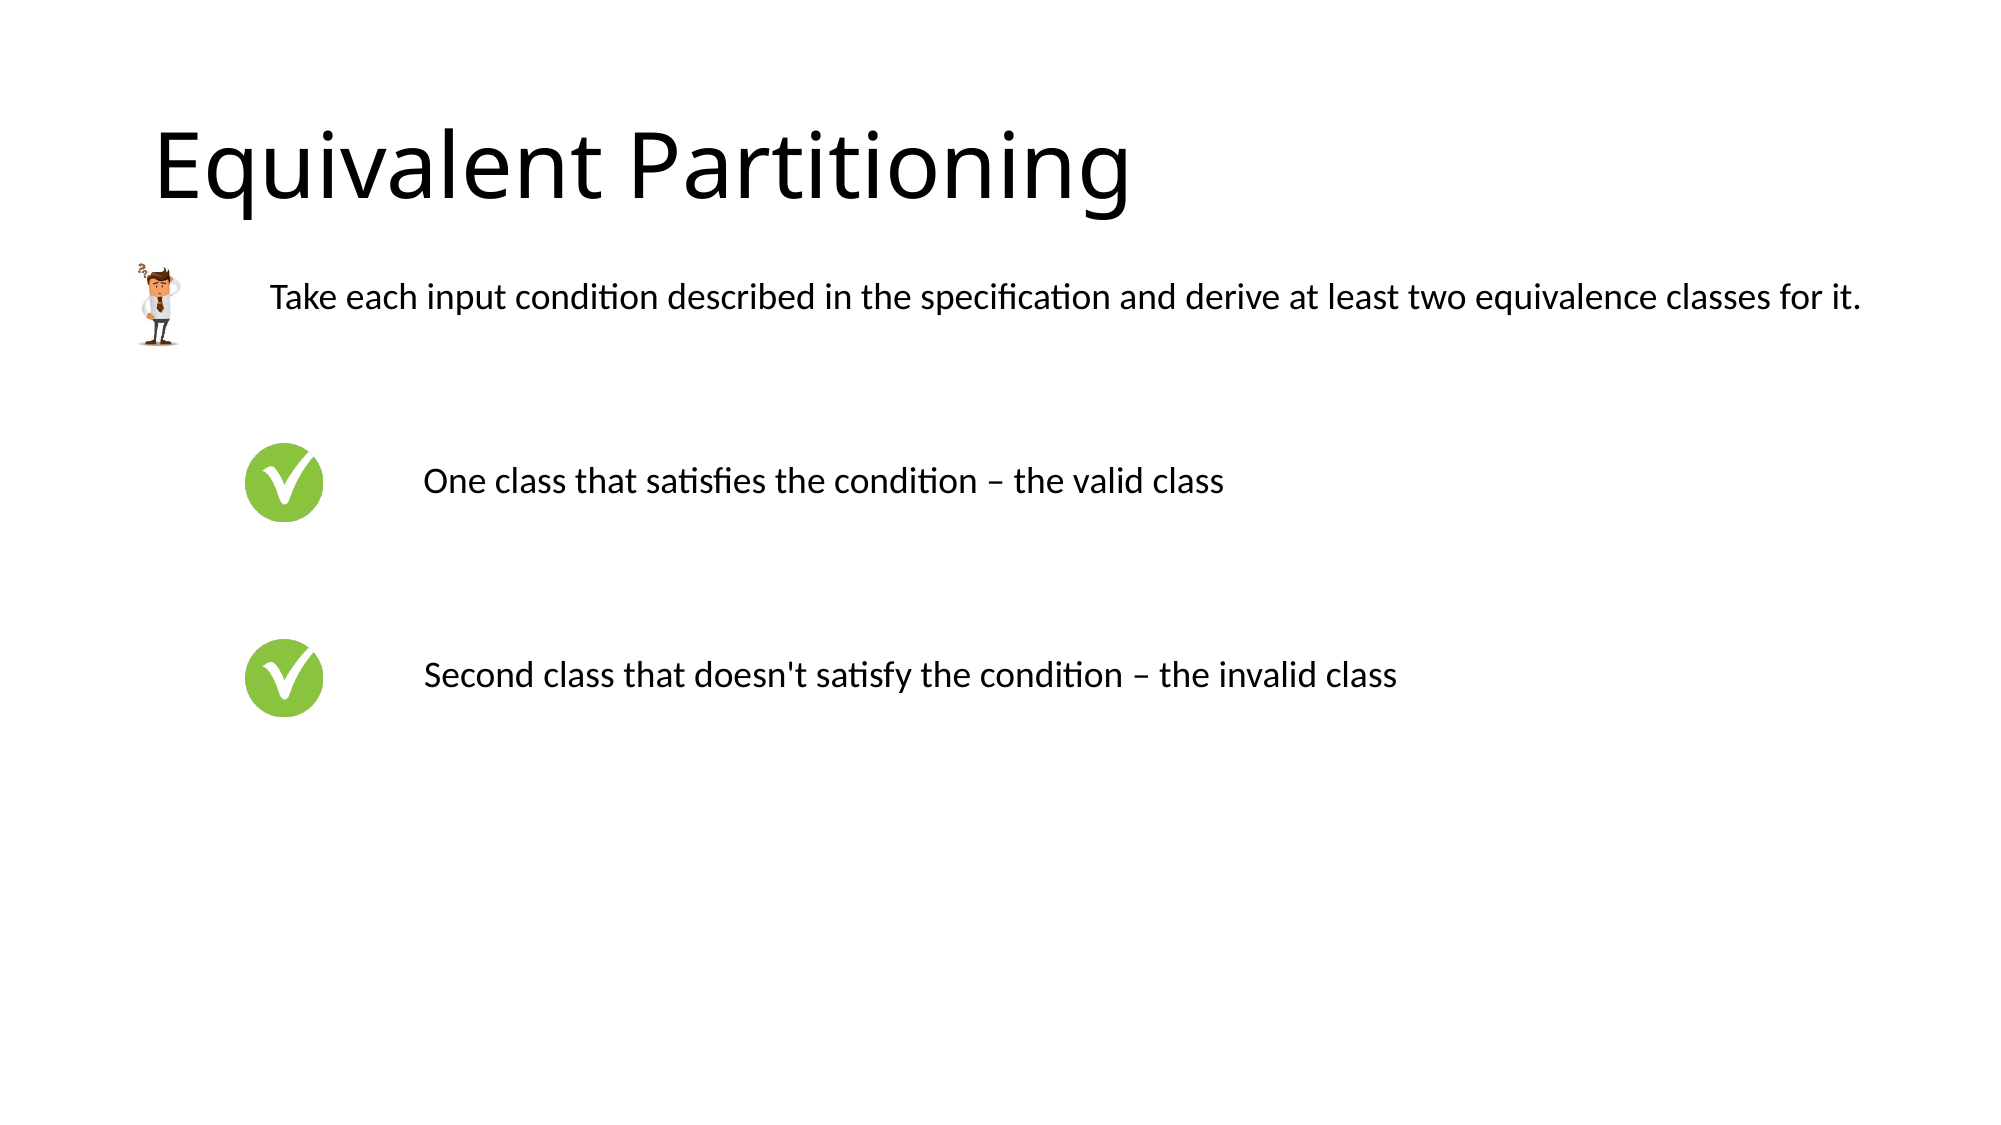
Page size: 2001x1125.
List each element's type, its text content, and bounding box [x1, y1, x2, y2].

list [110, 256, 208, 353]
text_box Take each input condition described in the specification and derive at least two equivalence classes for it. [255, 265, 1879, 325]
text_box One class that satisfies the condition – the valid class [408, 448, 1241, 509]
picture [244, 443, 323, 522]
picture [244, 639, 323, 717]
title Equivalent Partitioning [137, 59, 1863, 278]
text_box Second class that doesn't satisfy the condition – the invalid class [409, 642, 1414, 703]
